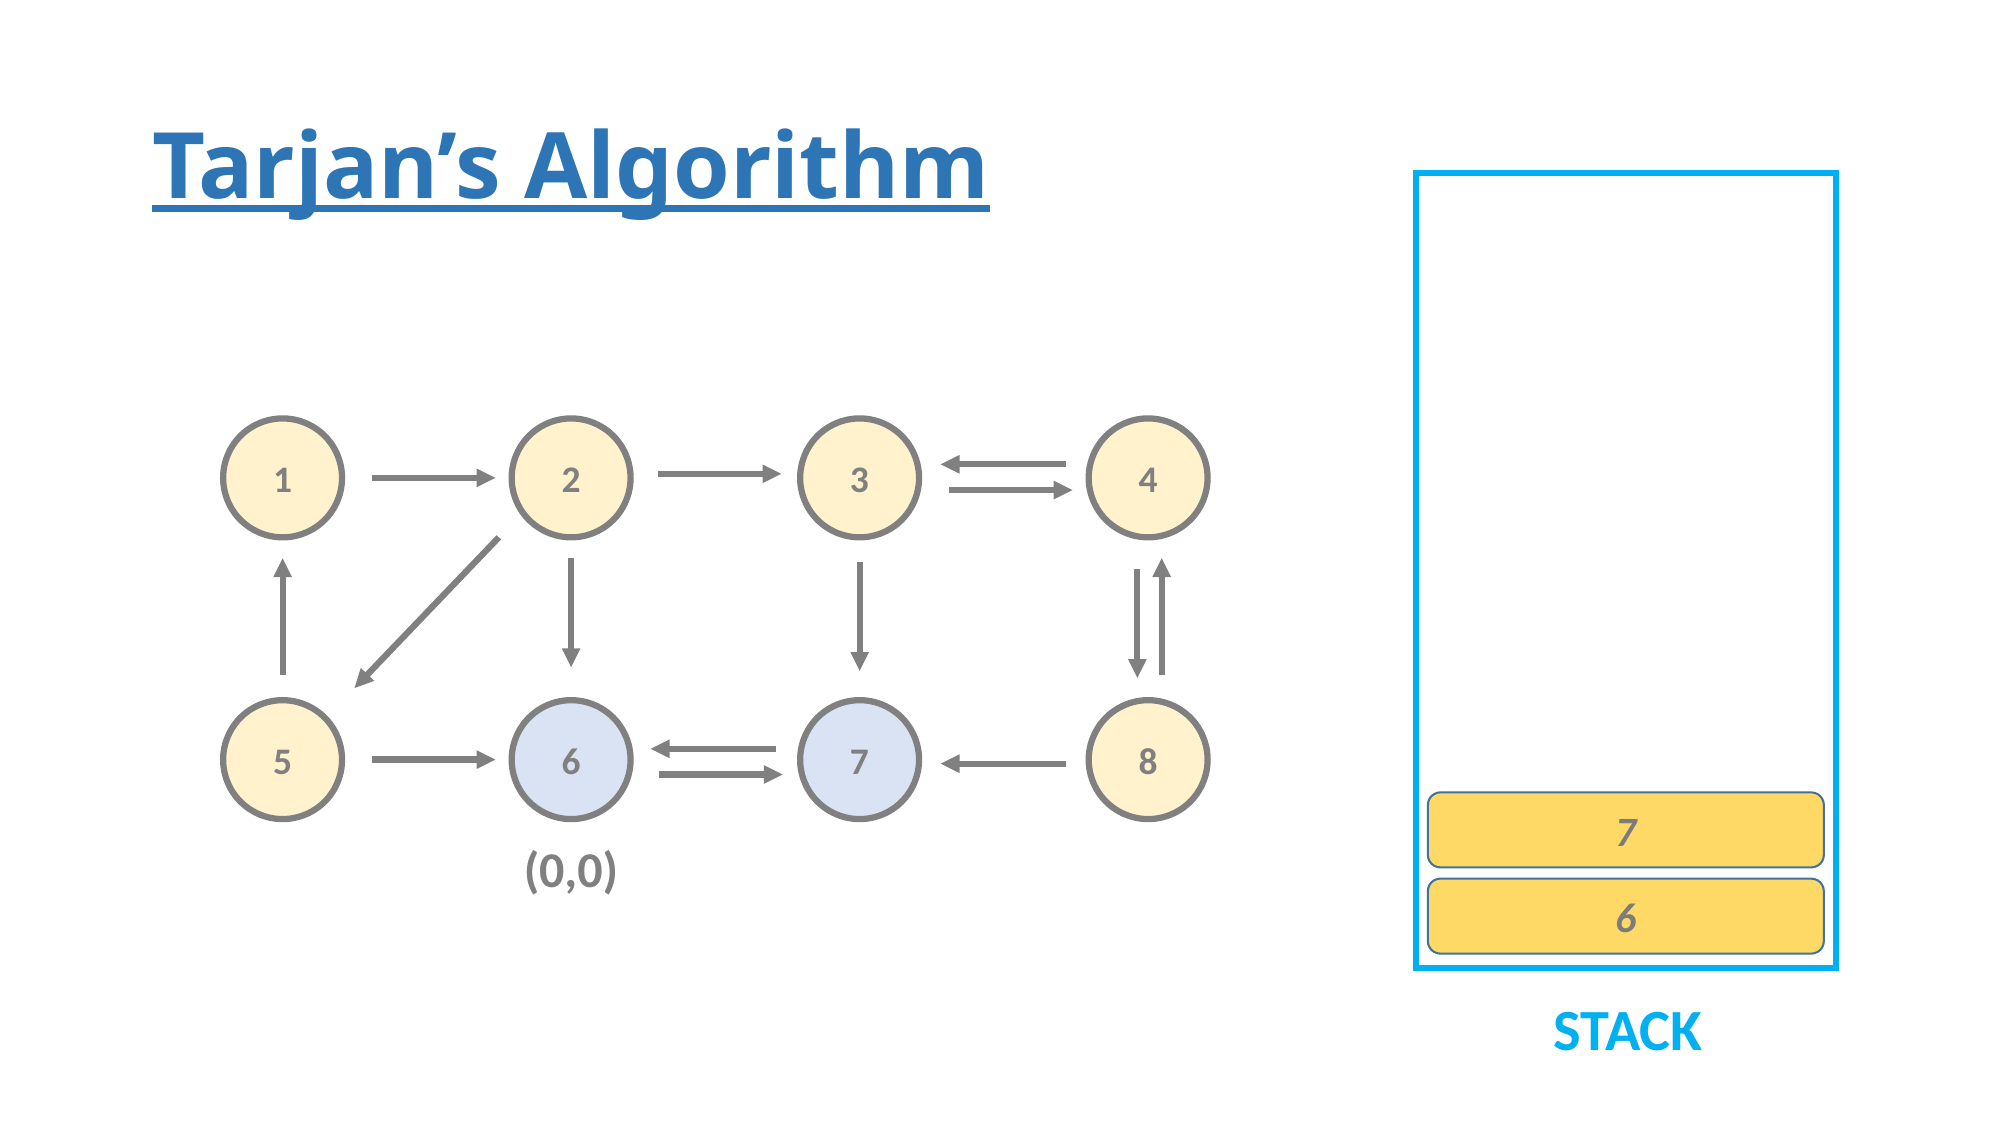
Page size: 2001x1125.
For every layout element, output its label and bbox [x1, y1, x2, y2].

text_box [799, 417, 921, 539]
text_box [510, 417, 632, 539]
text_box [510, 699, 632, 821]
text_box [1087, 417, 1209, 539]
title [137, 59, 1863, 278]
text_box [1459, 984, 1796, 1070]
text_box [799, 699, 921, 821]
text_box [508, 829, 634, 905]
text_box [354, 537, 499, 689]
text_box [222, 699, 344, 821]
text_box [1087, 699, 1209, 821]
text_box [222, 417, 344, 539]
text_box [1415, 172, 1837, 969]
